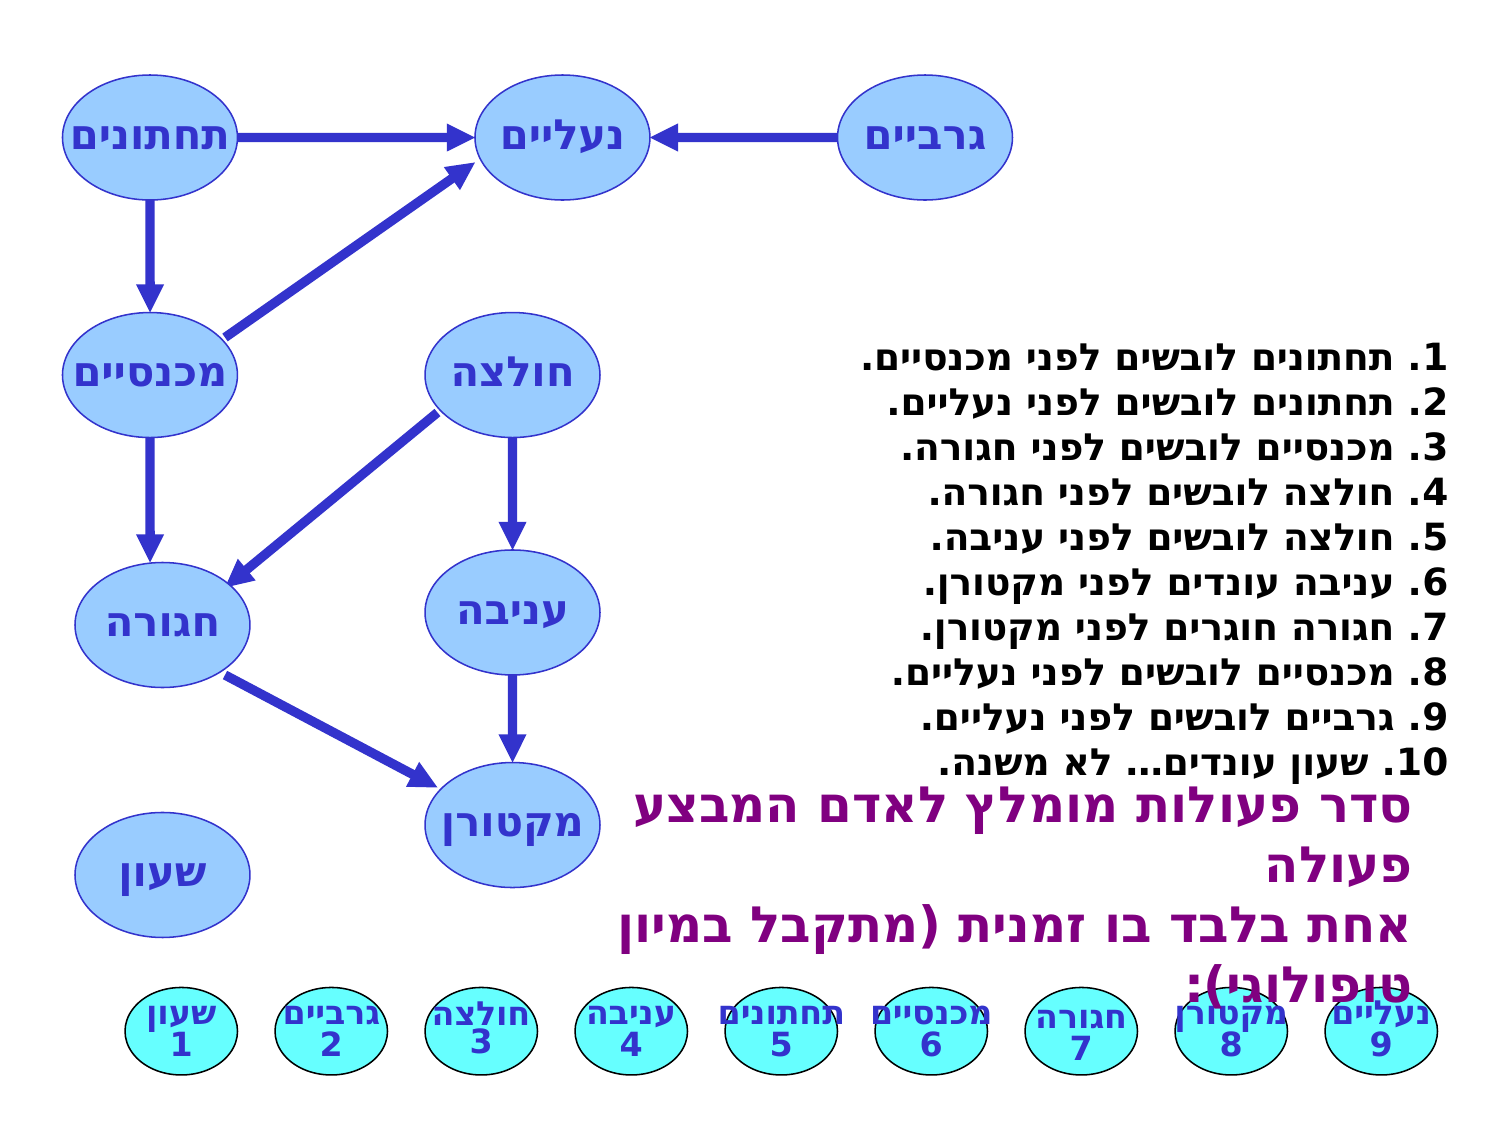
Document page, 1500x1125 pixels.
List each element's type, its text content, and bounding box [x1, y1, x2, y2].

text_box [224, 674, 438, 788]
text_box [143, 437, 157, 563]
text_box מכנסיים [62, 312, 238, 438]
text_box גרביים [837, 75, 1013, 201]
text_box חולצה [425, 312, 601, 438]
text_box גרביים 2 [275, 987, 388, 1075]
text_box [237, 131, 475, 144]
text_box שעון 1 [125, 987, 238, 1075]
text_box [506, 676, 519, 762]
text_box [650, 131, 837, 144]
text_box סדר פעולות מומלץ לאדם המבצע פעולה אחת בלבד בו זמנית (מתקבל במיון טופולוגי): [487, 765, 1428, 1020]
text_box חולצה 3 [425, 987, 538, 1075]
text_box מכנסיים 6 [875, 1020, 988, 1075]
text_box [143, 201, 157, 312]
text_box מקטורן [425, 765, 487, 885]
text_box שעון [75, 812, 250, 938]
text_box [224, 162, 475, 338]
text_box נעליים 9 [1325, 1006, 1438, 1075]
text_box עניבה 4 [575, 1020, 688, 1075]
text_box עניבה [425, 549, 601, 676]
text_box מקטורן 8 [1175, 1020, 1288, 1075]
text_box [506, 438, 519, 549]
text_box חגורה [75, 562, 250, 688]
text_box 1. תחתונים לובשים לפני מכנסיים. 2. תחתונים לובשים לפני נעליים. 3. מכנסיים לובשים לפני חגורה. 4. חולצה לובשים לפני חגורה. 5. חולצה לובשים לפני עניבה. 6. עניבה עונדים לפני מקטורן. 7. חגורה חוגרים לפני מקטורן. 8. מכנסיים לובשים לפני נעליים. 9. גרביים לובשים לפני נעליים. 10. שעון עונדים… לא משנה. [845, 325, 1463, 791]
text_box נעליים [475, 75, 650, 201]
text_box חגורה 7 [1025, 1020, 1138, 1075]
text_box תחתונים [62, 75, 238, 201]
text_box [227, 412, 438, 586]
text_box תחתונים 5 [725, 1020, 838, 1075]
